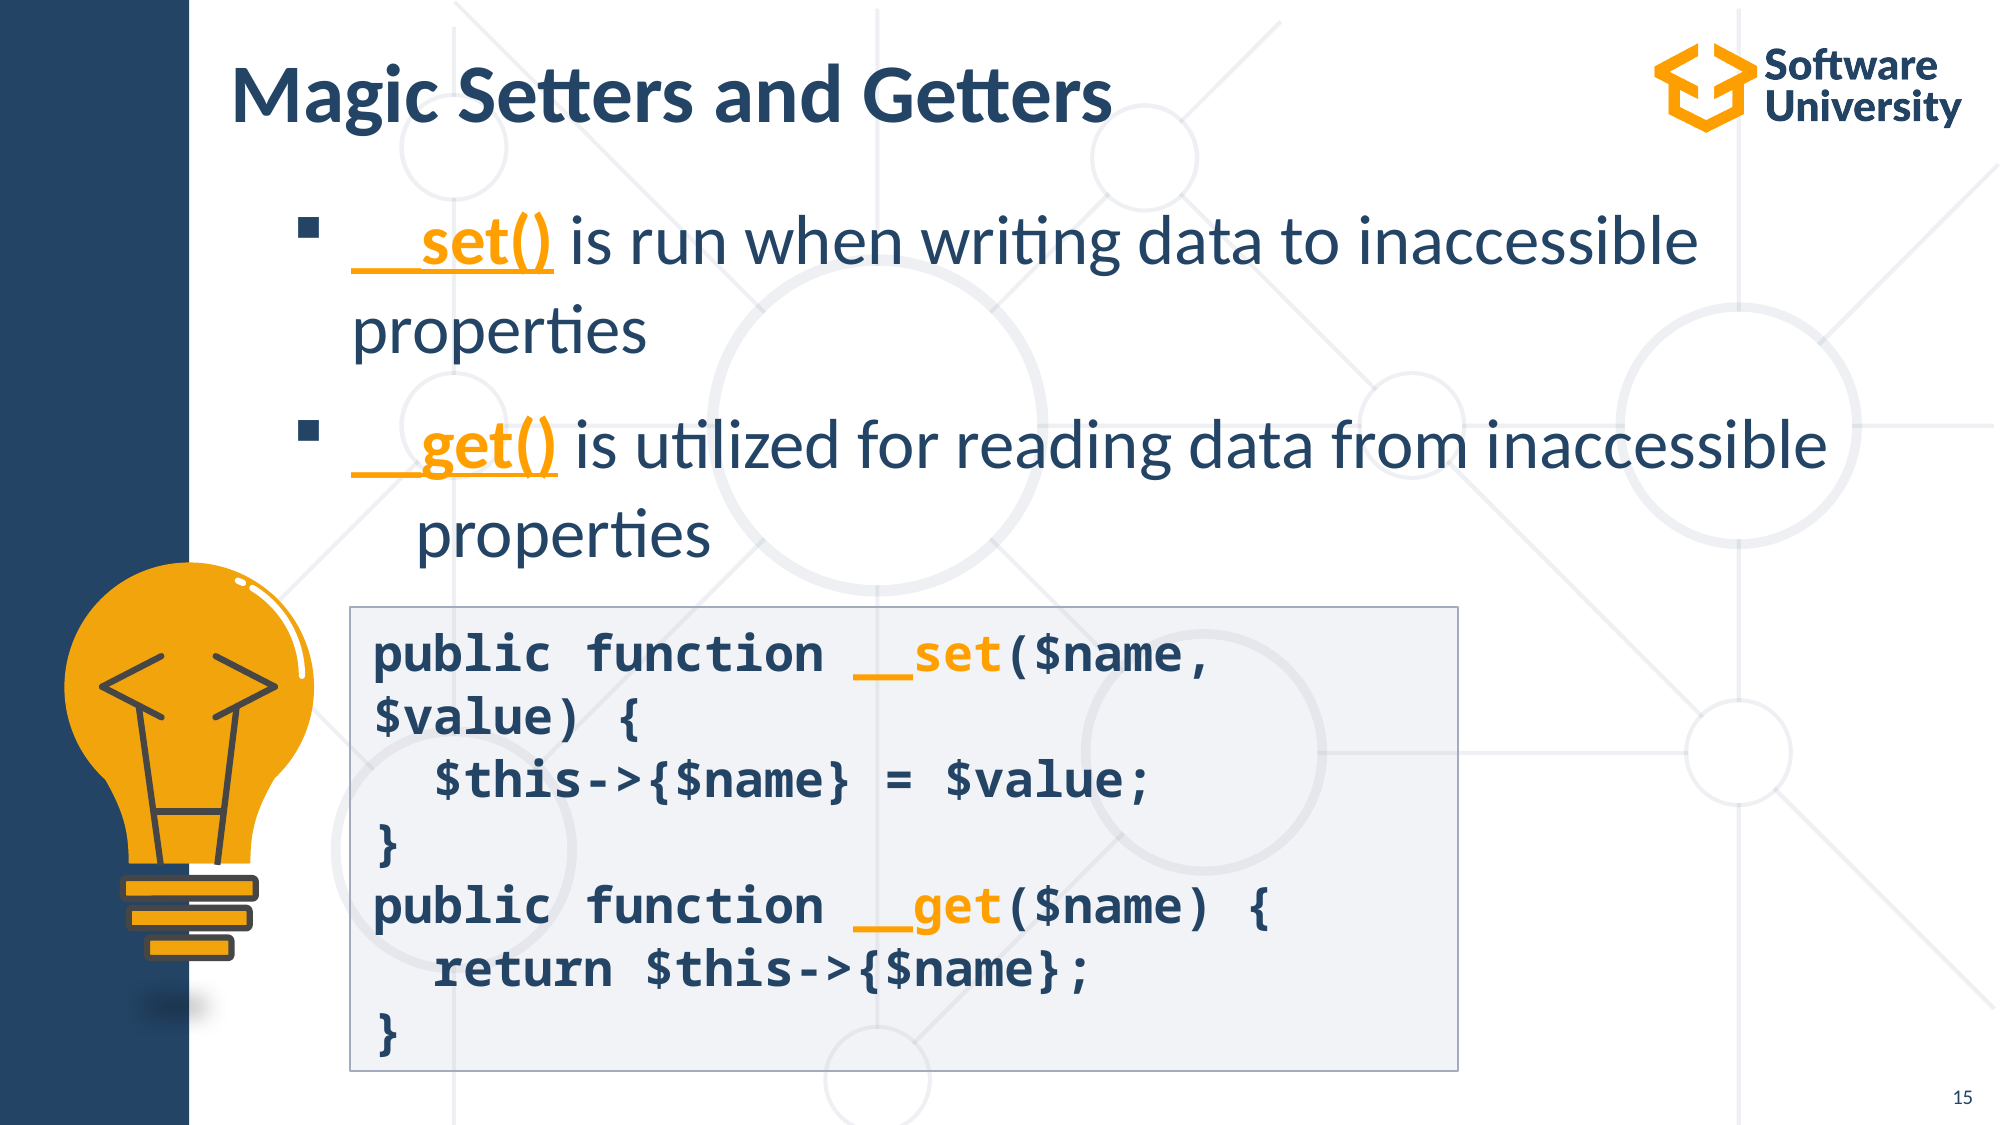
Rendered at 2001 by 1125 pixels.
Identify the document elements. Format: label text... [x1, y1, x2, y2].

text_box 15 [1927, 1067, 1989, 1117]
picture [1641, 31, 1973, 145]
title Magic Setters and Getters [212, 16, 1628, 162]
list __set() is run when writing data to inaccessible properties __get() is utilized for reading data from inaccessible properties [274, 183, 1968, 1094]
text_box public function __set($name, $value) { $this->{$name} = $value; } public function __get($name) { return $this->{$name}; } [350, 606, 1458, 1071]
